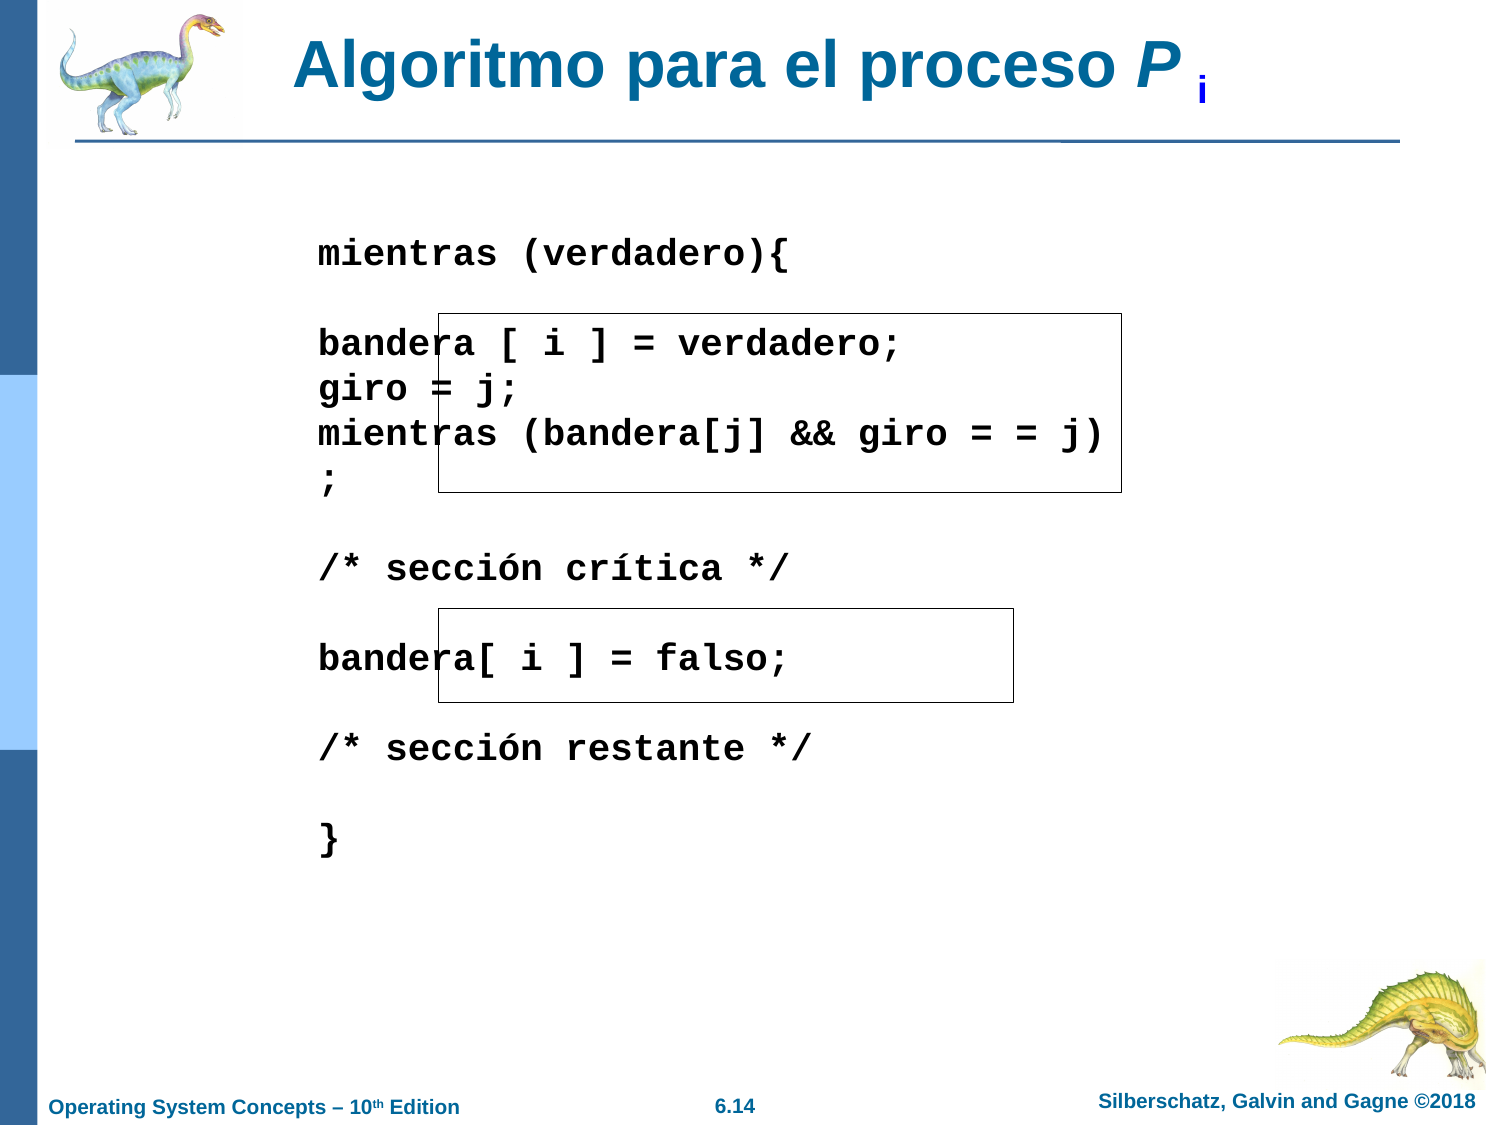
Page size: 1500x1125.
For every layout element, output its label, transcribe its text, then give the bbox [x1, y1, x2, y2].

text_box [438, 313, 1122, 493]
title Algoritmo para el proceso P i [75, 24, 1425, 120]
picture [1275, 959, 1486, 1090]
picture [46, 0, 243, 149]
text_box [438, 608, 1014, 703]
text_box mientras (verdadero){ bandera [ i ] = verdadero; giro = j; mientras (bandera[j] && giro = = j) ; /* sección crítica */ bandera[ i ] = falso; /* sección restante */ } [303, 220, 1200, 866]
